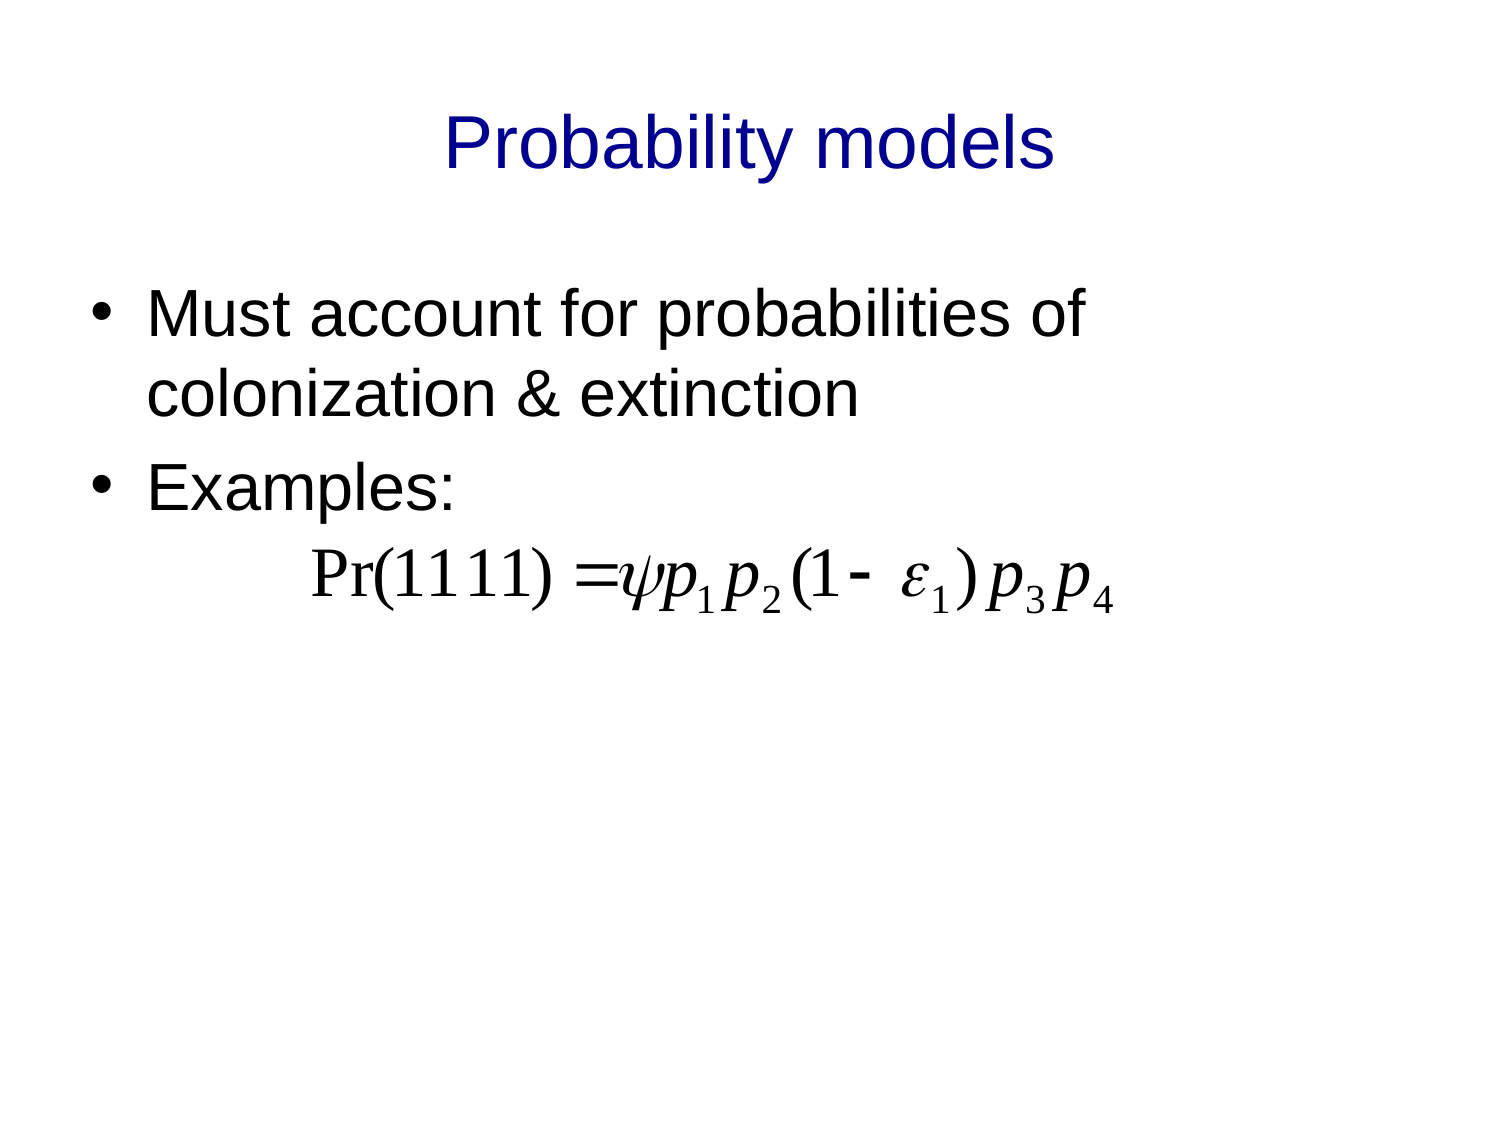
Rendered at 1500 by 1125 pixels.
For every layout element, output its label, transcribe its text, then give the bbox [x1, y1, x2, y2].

title Probability models [75, 45, 1425, 233]
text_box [299, 524, 1127, 738]
list Must account for probabilities of colonization & extinction Examples: [75, 262, 1425, 1005]
